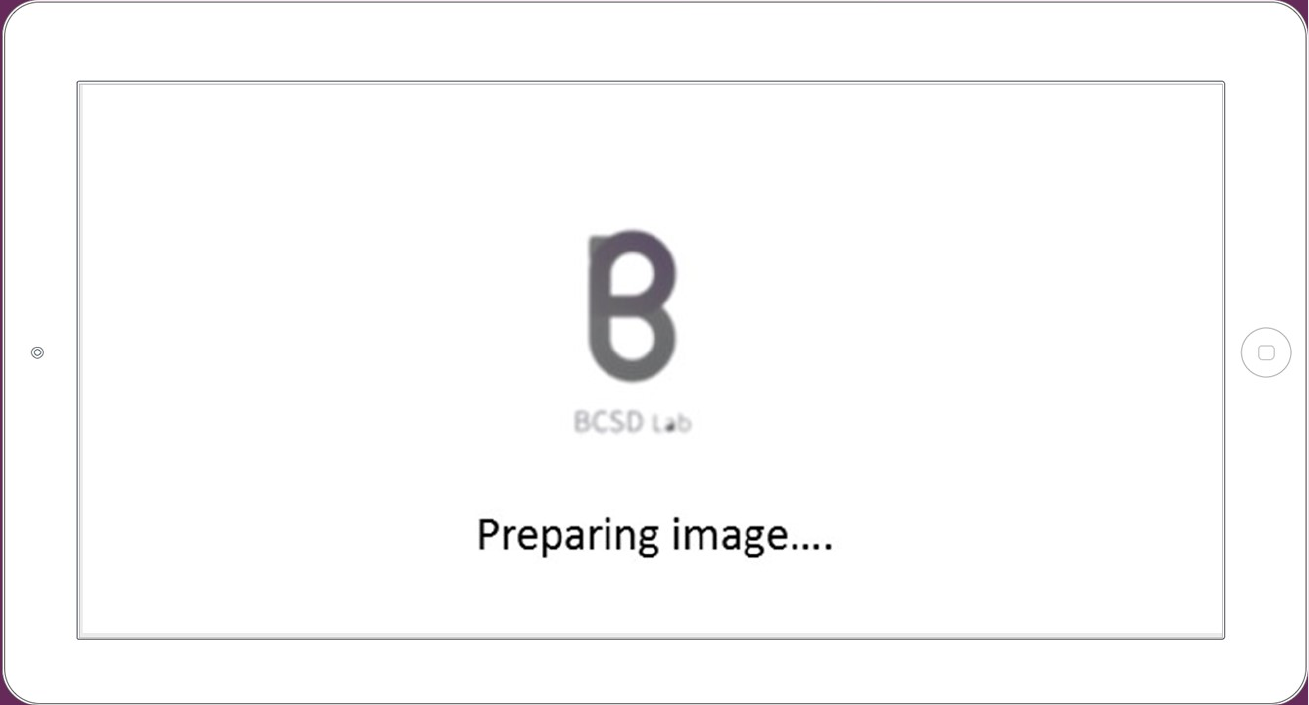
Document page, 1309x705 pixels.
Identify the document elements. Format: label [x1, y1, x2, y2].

list [0, 0, 1308, 705]
